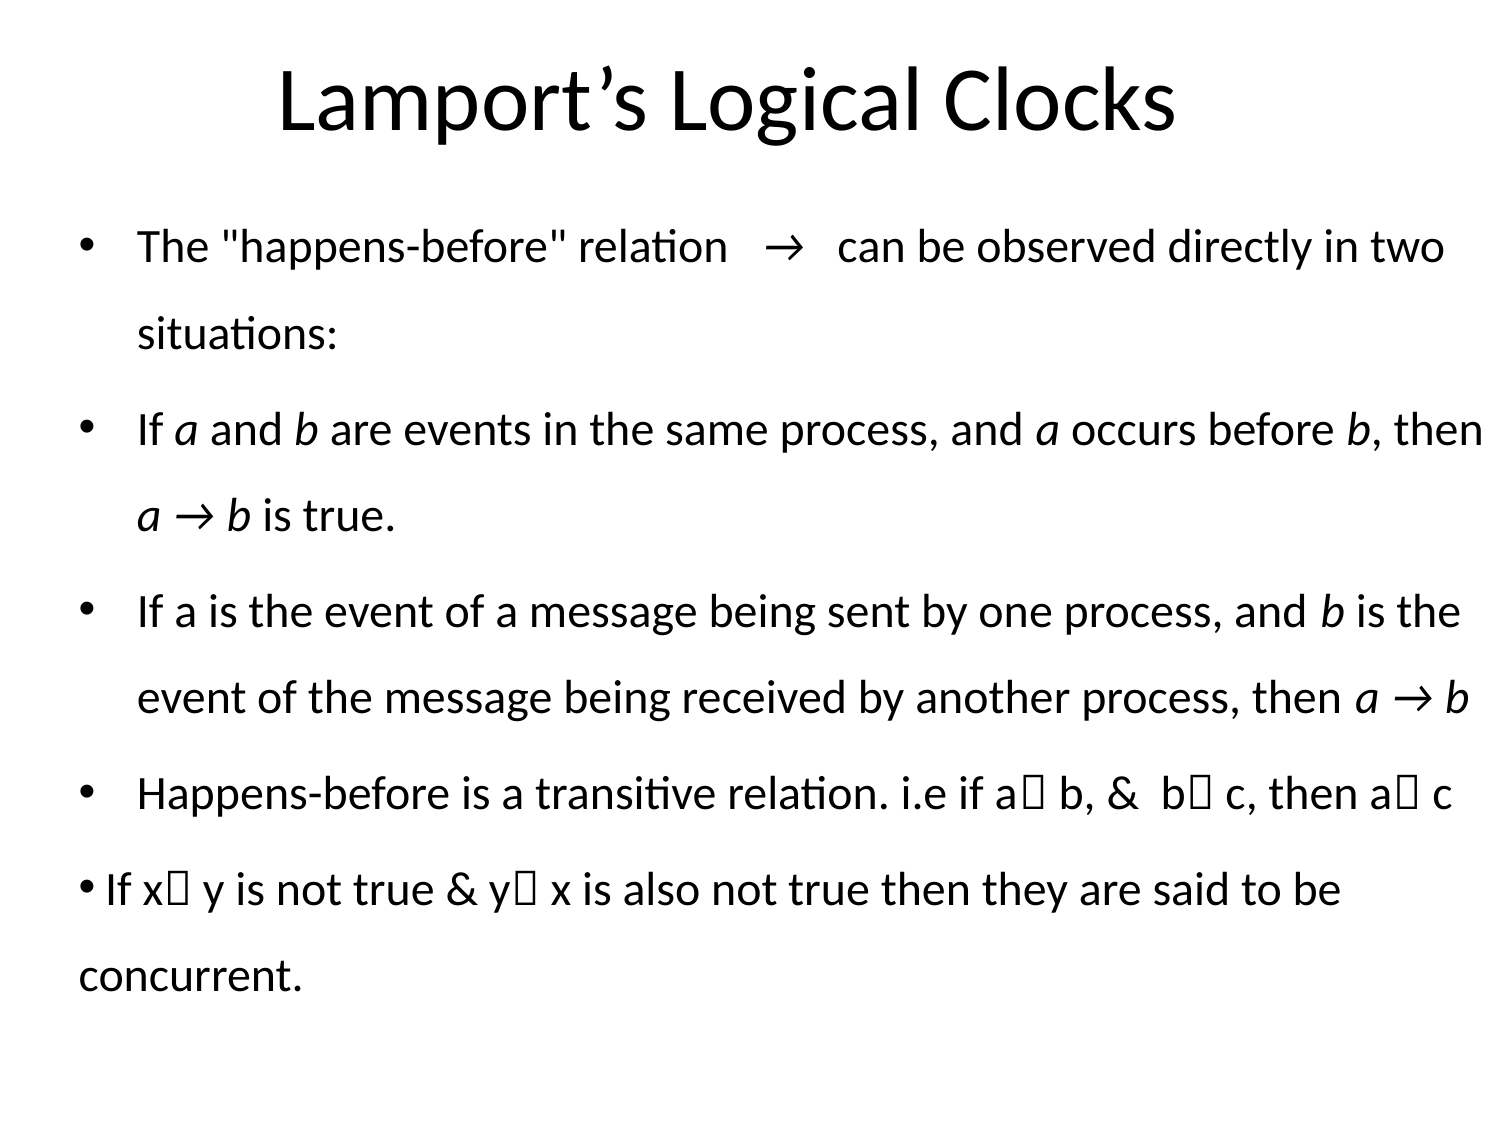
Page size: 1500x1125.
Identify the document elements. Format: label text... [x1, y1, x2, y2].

list The "happens-before" relation → can be observed directly in two situations: If a and b are events in the same process, and a occurs before b, then a → b is true. If a is the event of a message being sent by one process, and b is the event of the message being received by another process, then a → b Happens-before is a transitive relation. i.e if a b, & b c, then a c If x y is not true & y x is also not true then they are said to be concurrent. [63, 178, 1500, 1059]
title Lamport’s Logical Clocks [63, 0, 1414, 178]
